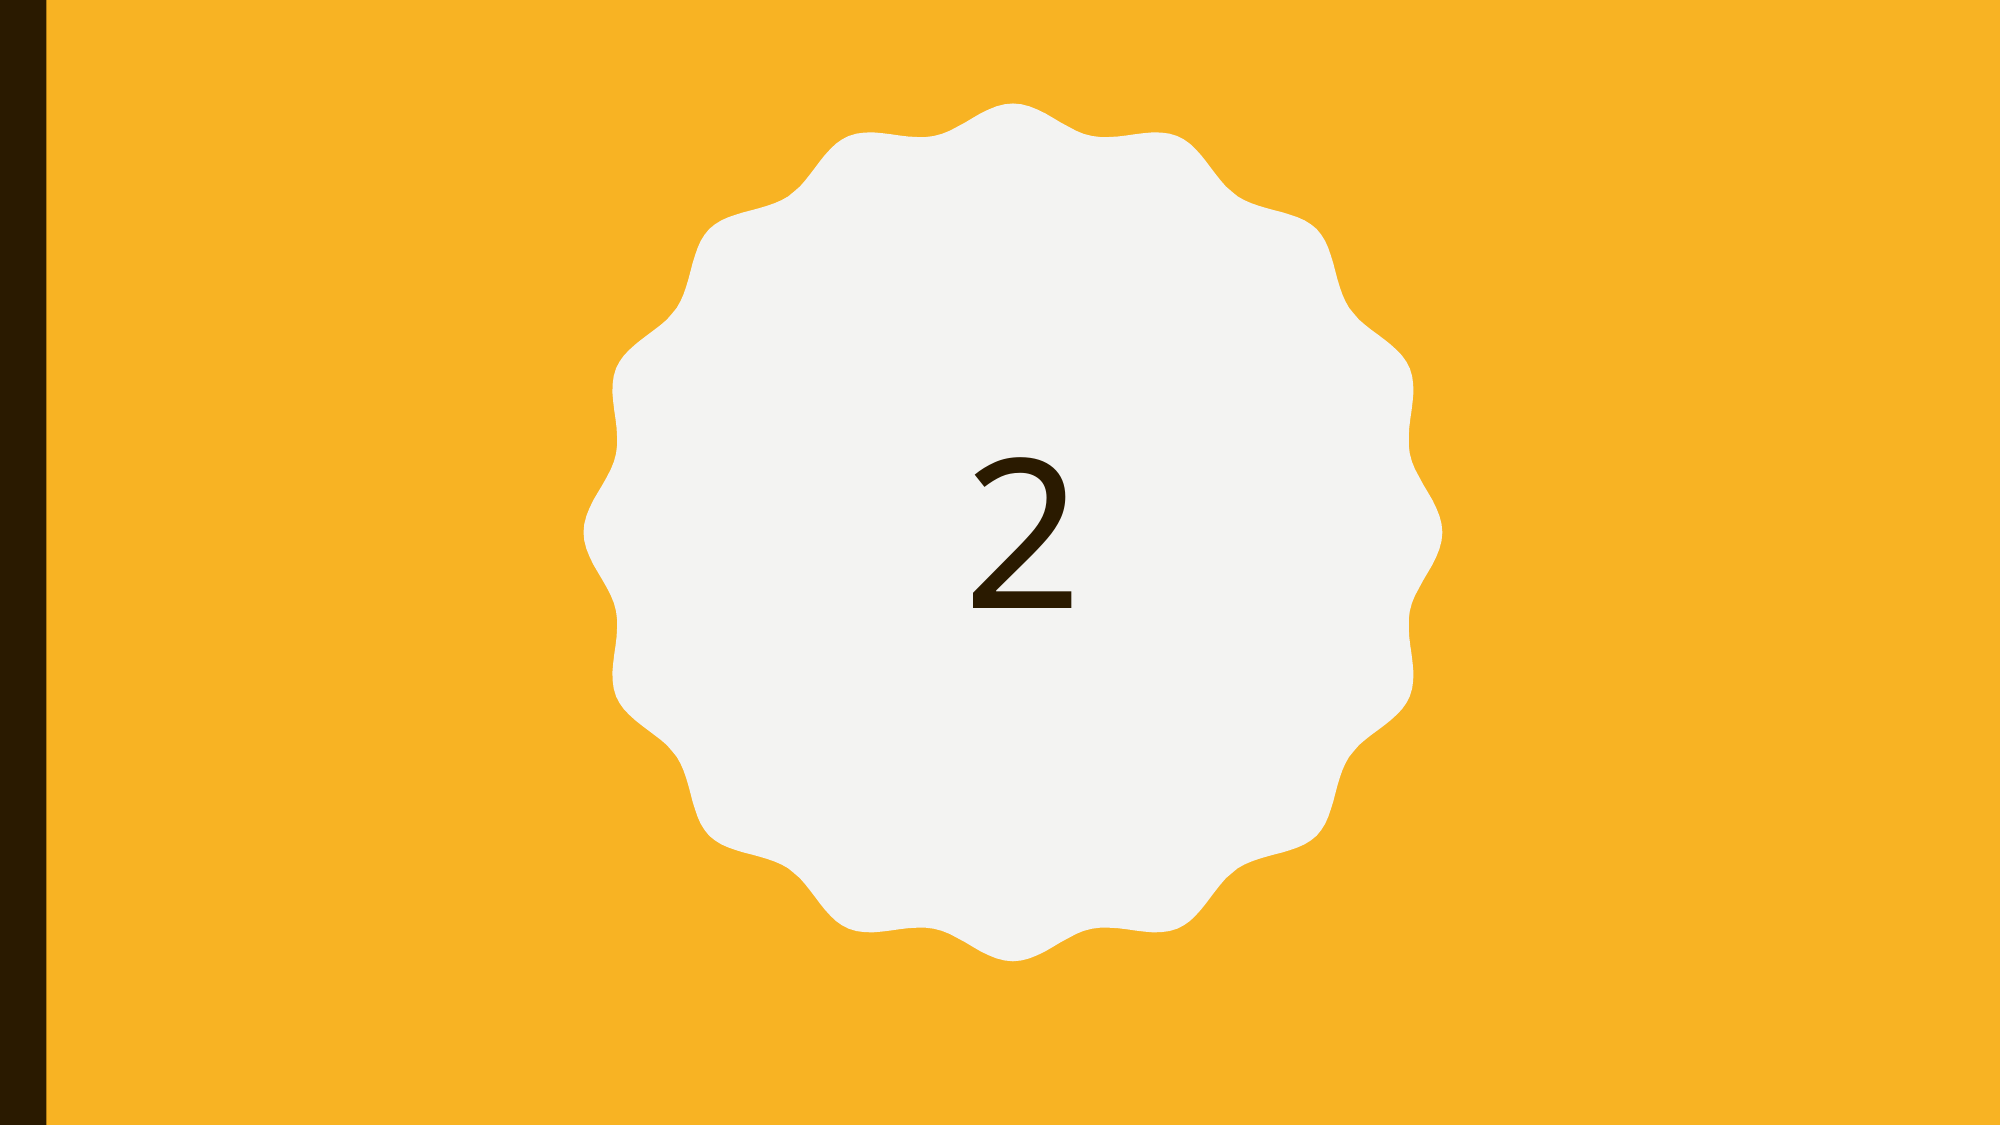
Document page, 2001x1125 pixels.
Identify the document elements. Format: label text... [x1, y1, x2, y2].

title 2 [176, 180, 1870, 902]
